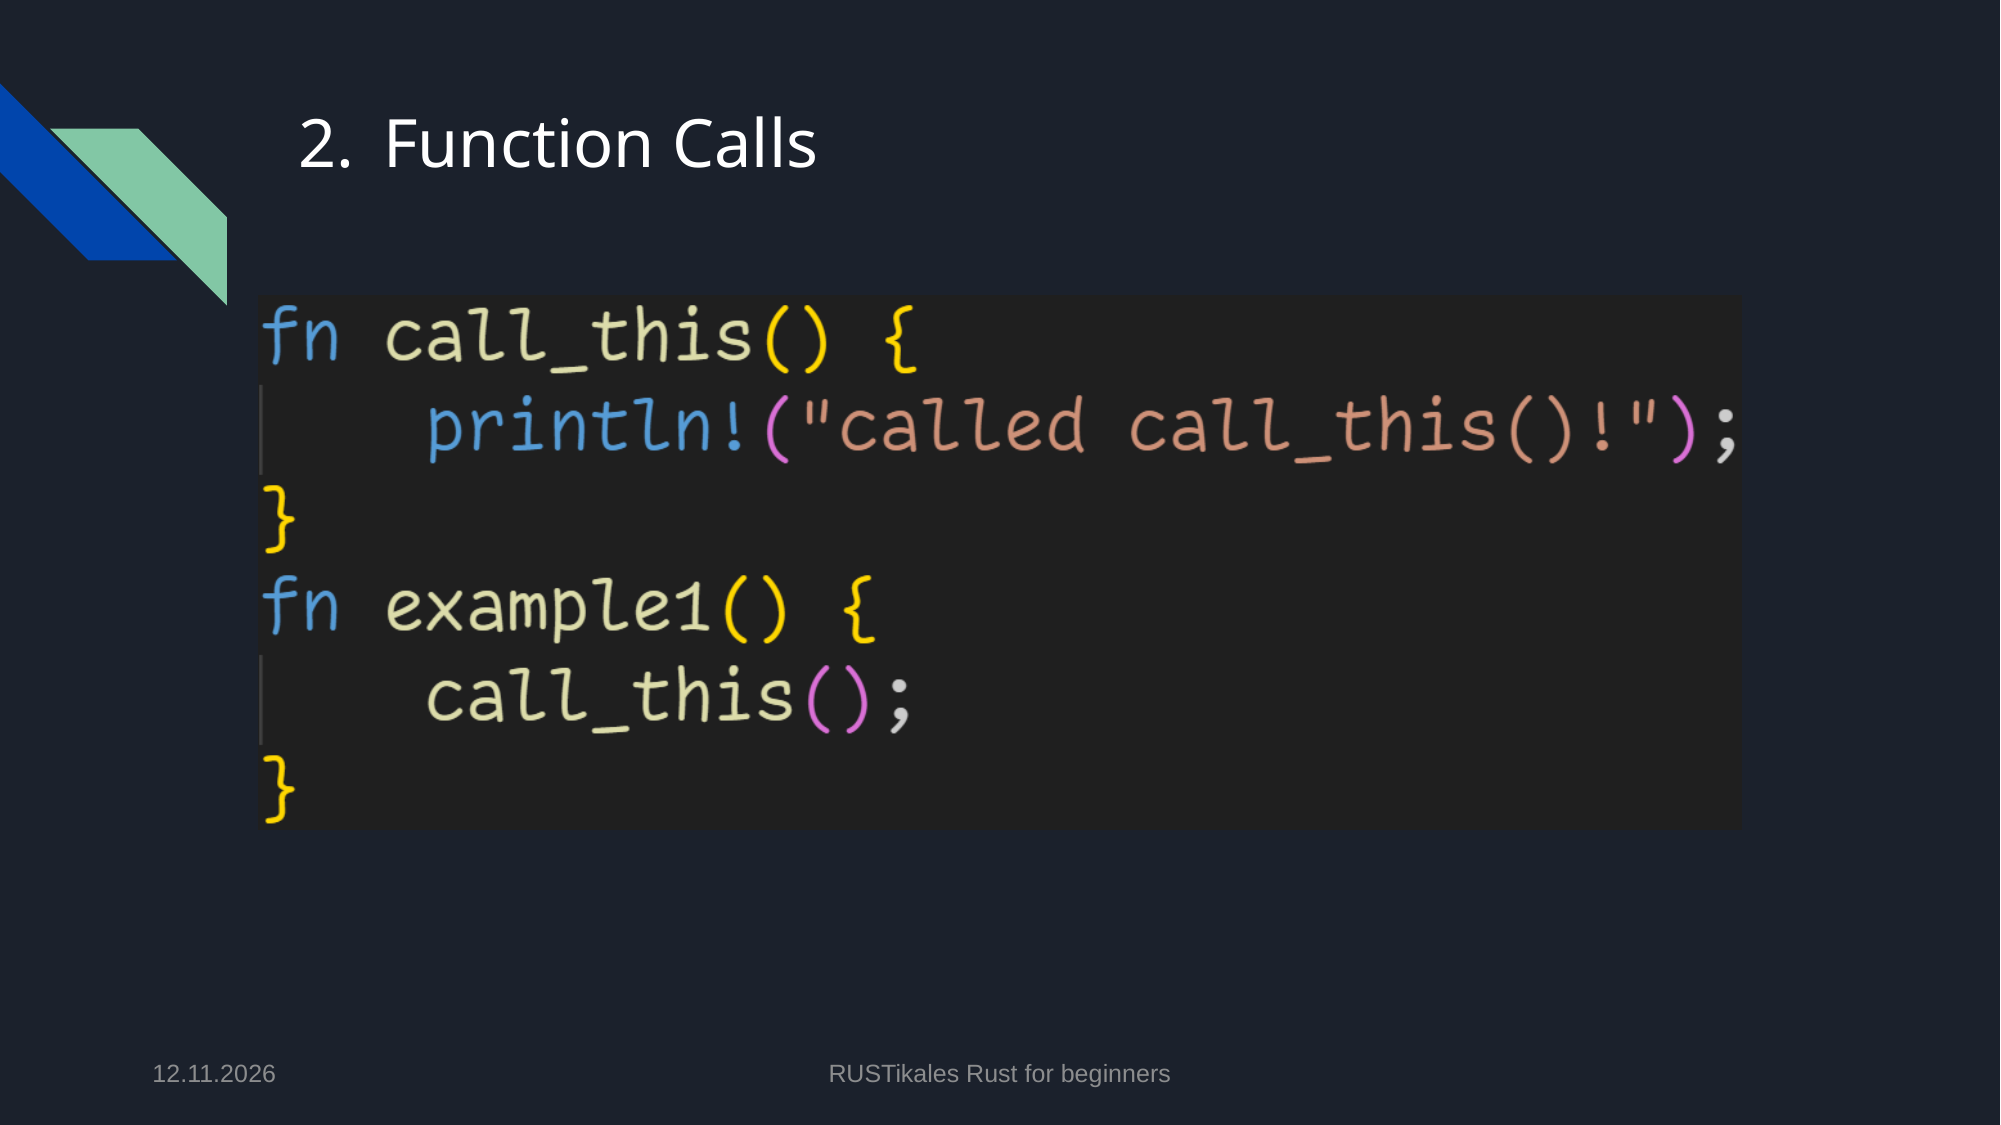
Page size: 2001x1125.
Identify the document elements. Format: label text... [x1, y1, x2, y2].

title Function Calls [283, 86, 1824, 287]
picture [258, 294, 1742, 831]
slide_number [137, 1042, 588, 1103]
footer RUSTikales Rust for beginners [662, 1042, 1338, 1103]
